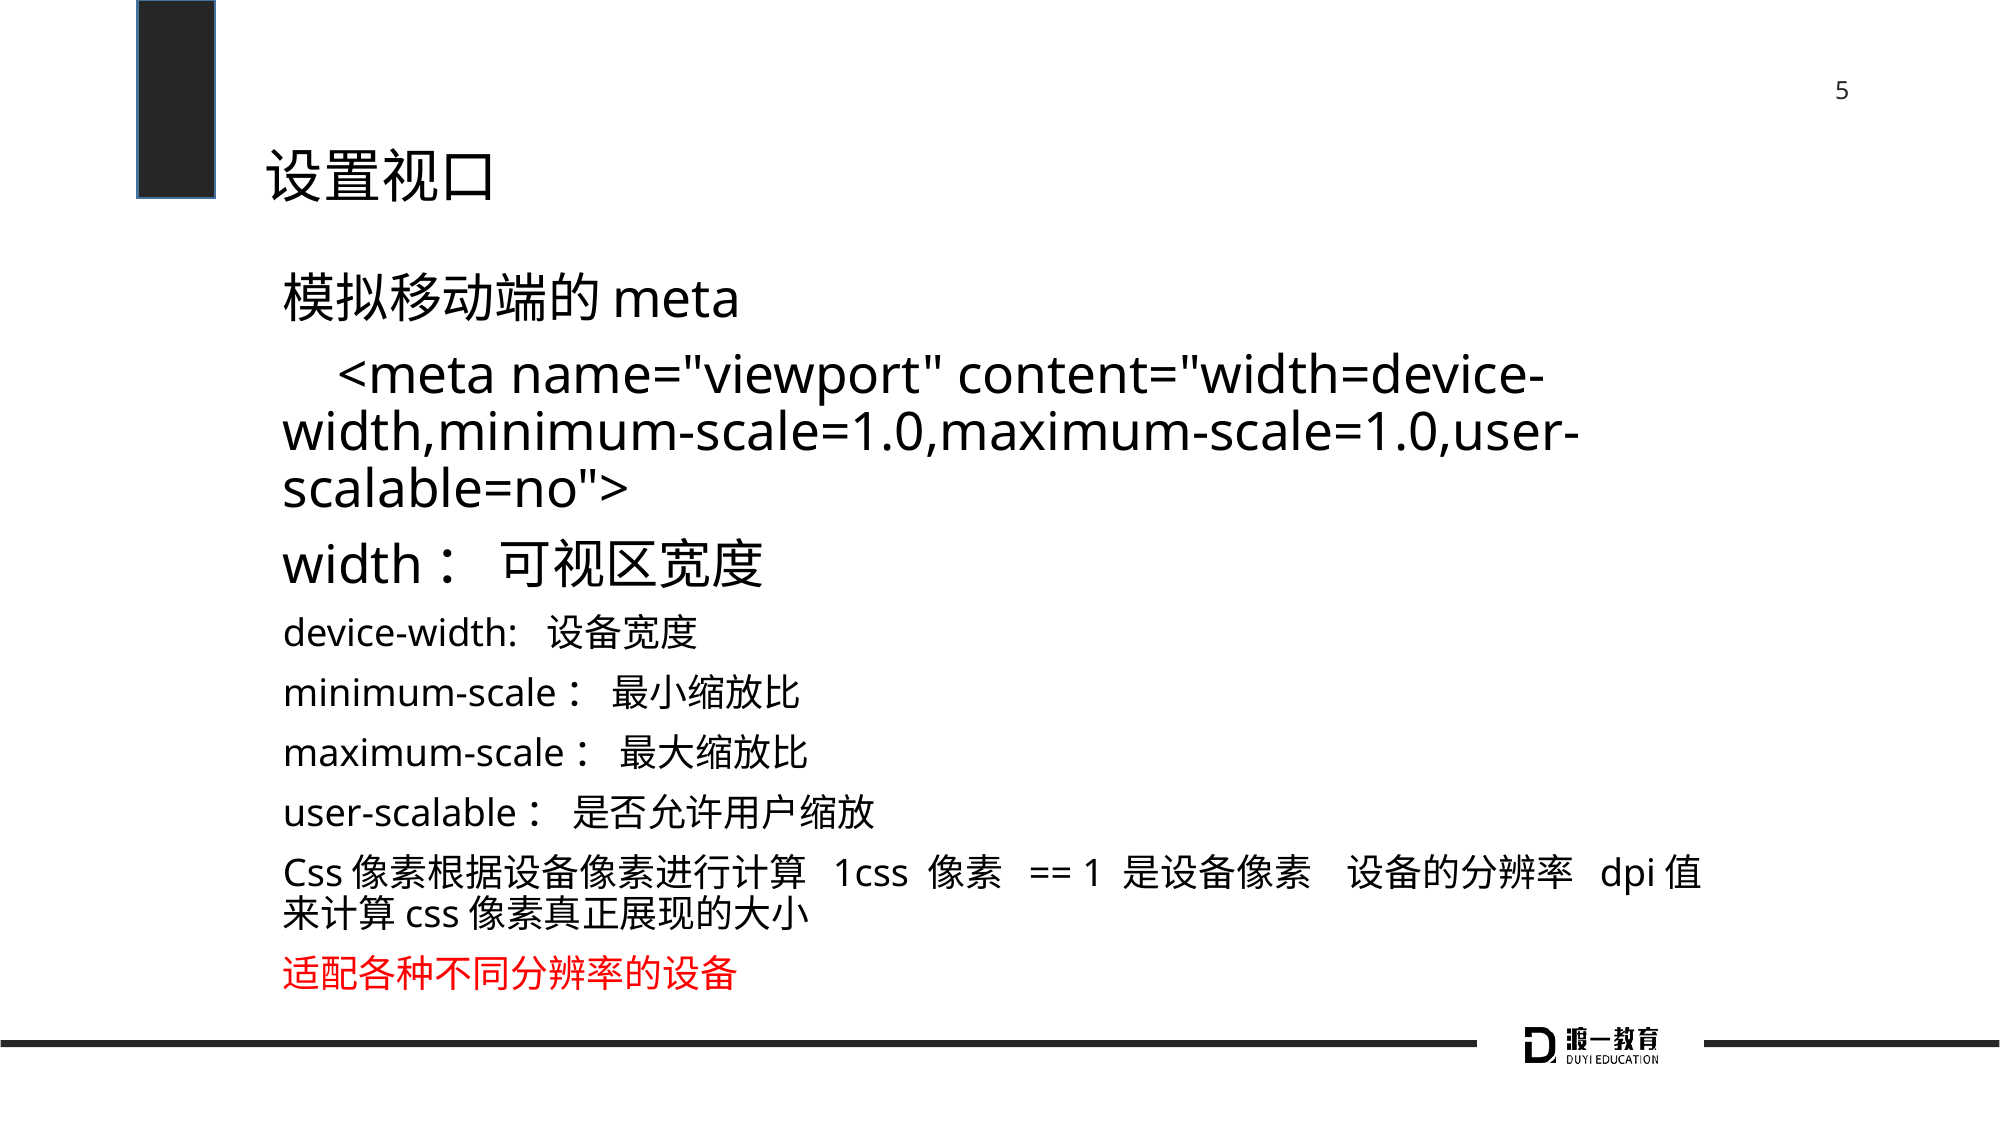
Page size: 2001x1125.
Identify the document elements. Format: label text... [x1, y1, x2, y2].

picture [1502, 1015, 1679, 1081]
subtitle 模拟移动端的meta <meta name="viewport" content="width=device-width,minimum-scale=1.0,maximum-scale=1.0,user-scalable=no"> width： 可视区宽度 device-width: 设备宽度 minimum-scale： 最小缩放比 maximum-scale： 最大缩放比 user-scalable： 是否允许用户缩放 Css像素根据设备像素进行计算 1css 像素 == 1 是设备像素 设备的分辨率 dpi值来计算css像素真正展现的大小 适配各种不同分辨率的设备 [252, 256, 1753, 1015]
title 设置视口 [249, 93, 1750, 218]
